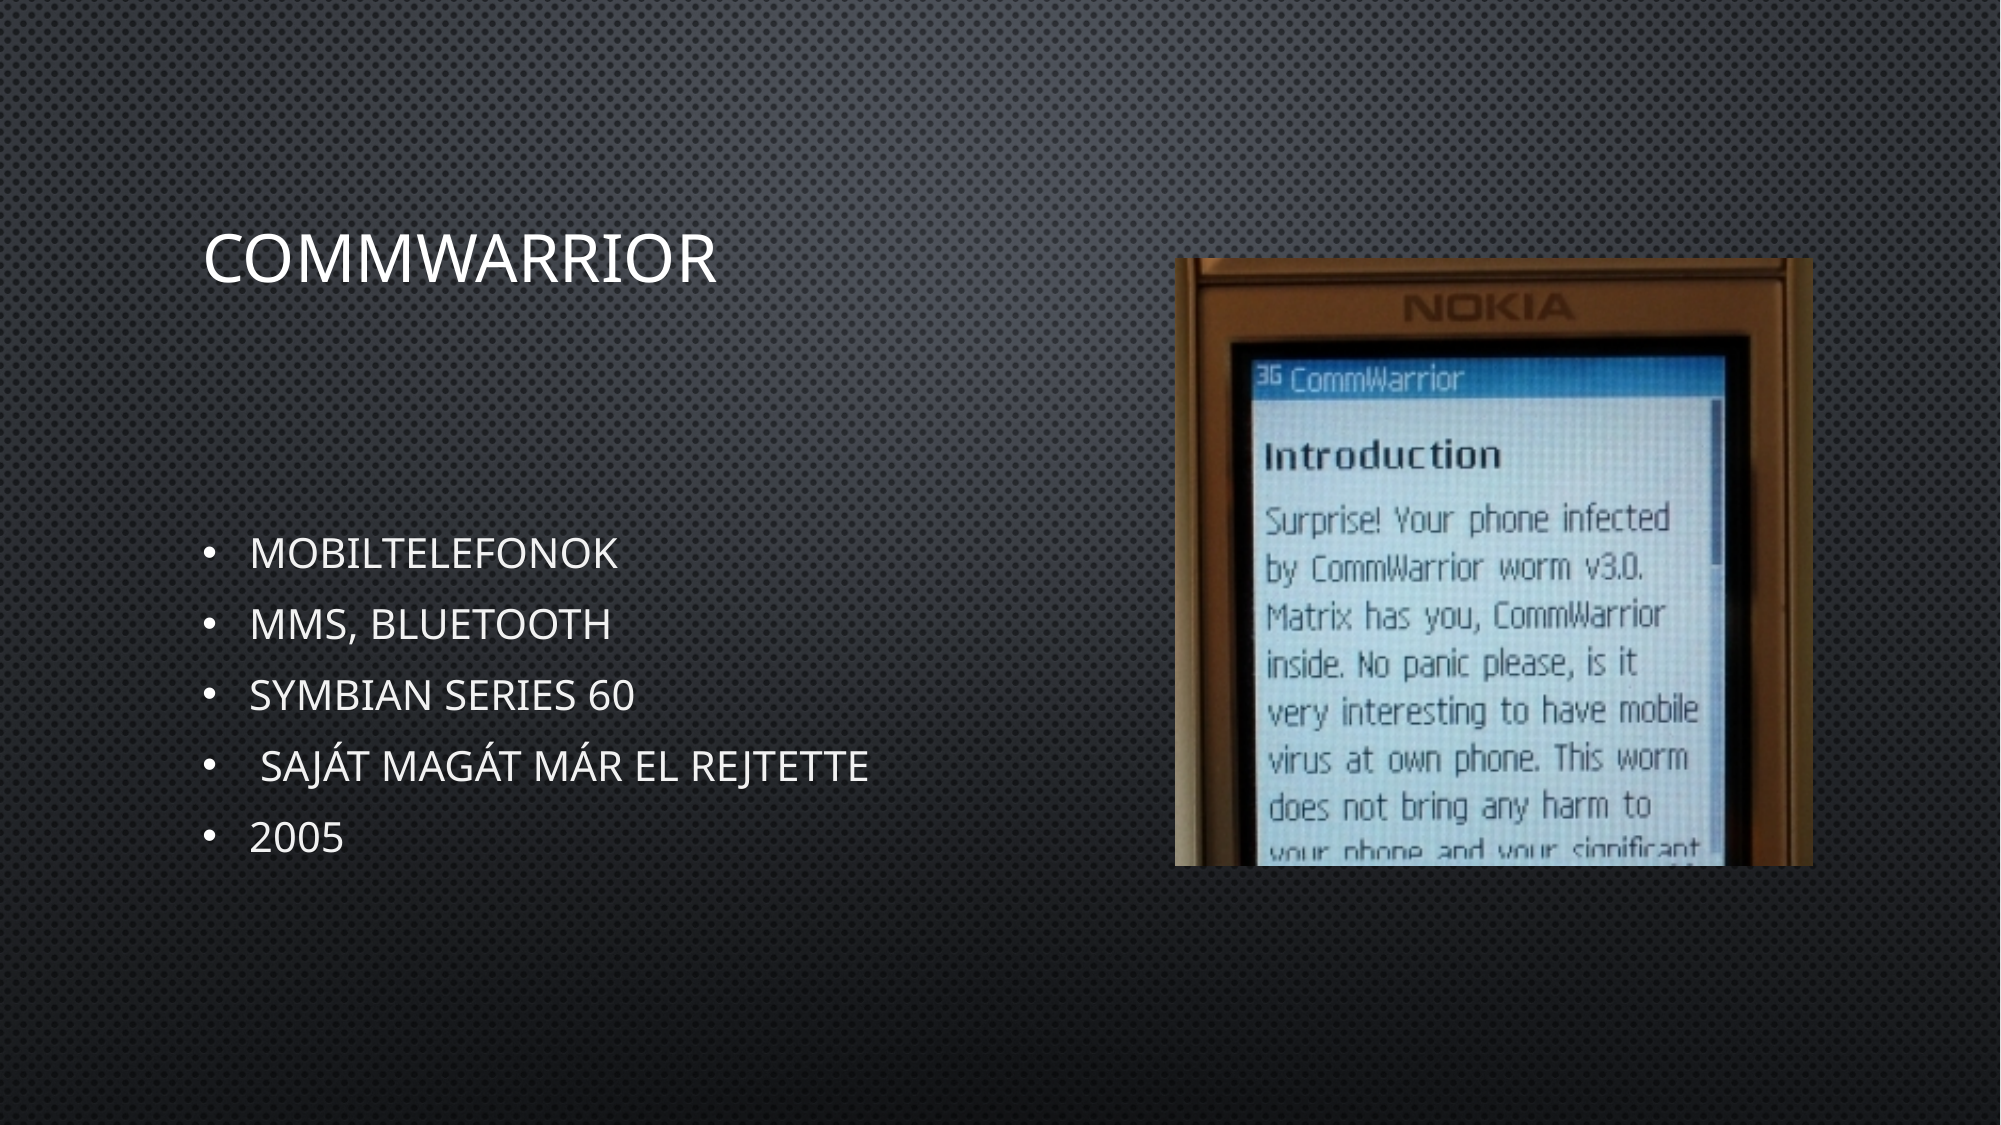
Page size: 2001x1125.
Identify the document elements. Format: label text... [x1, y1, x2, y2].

list Mobiltelefonok MMS, Bluetooth Symbian Series 60 saját magát már el rejtette 2005 [187, 437, 1813, 950]
picture [1175, 258, 1813, 867]
title commwarrior [187, 99, 1813, 413]
